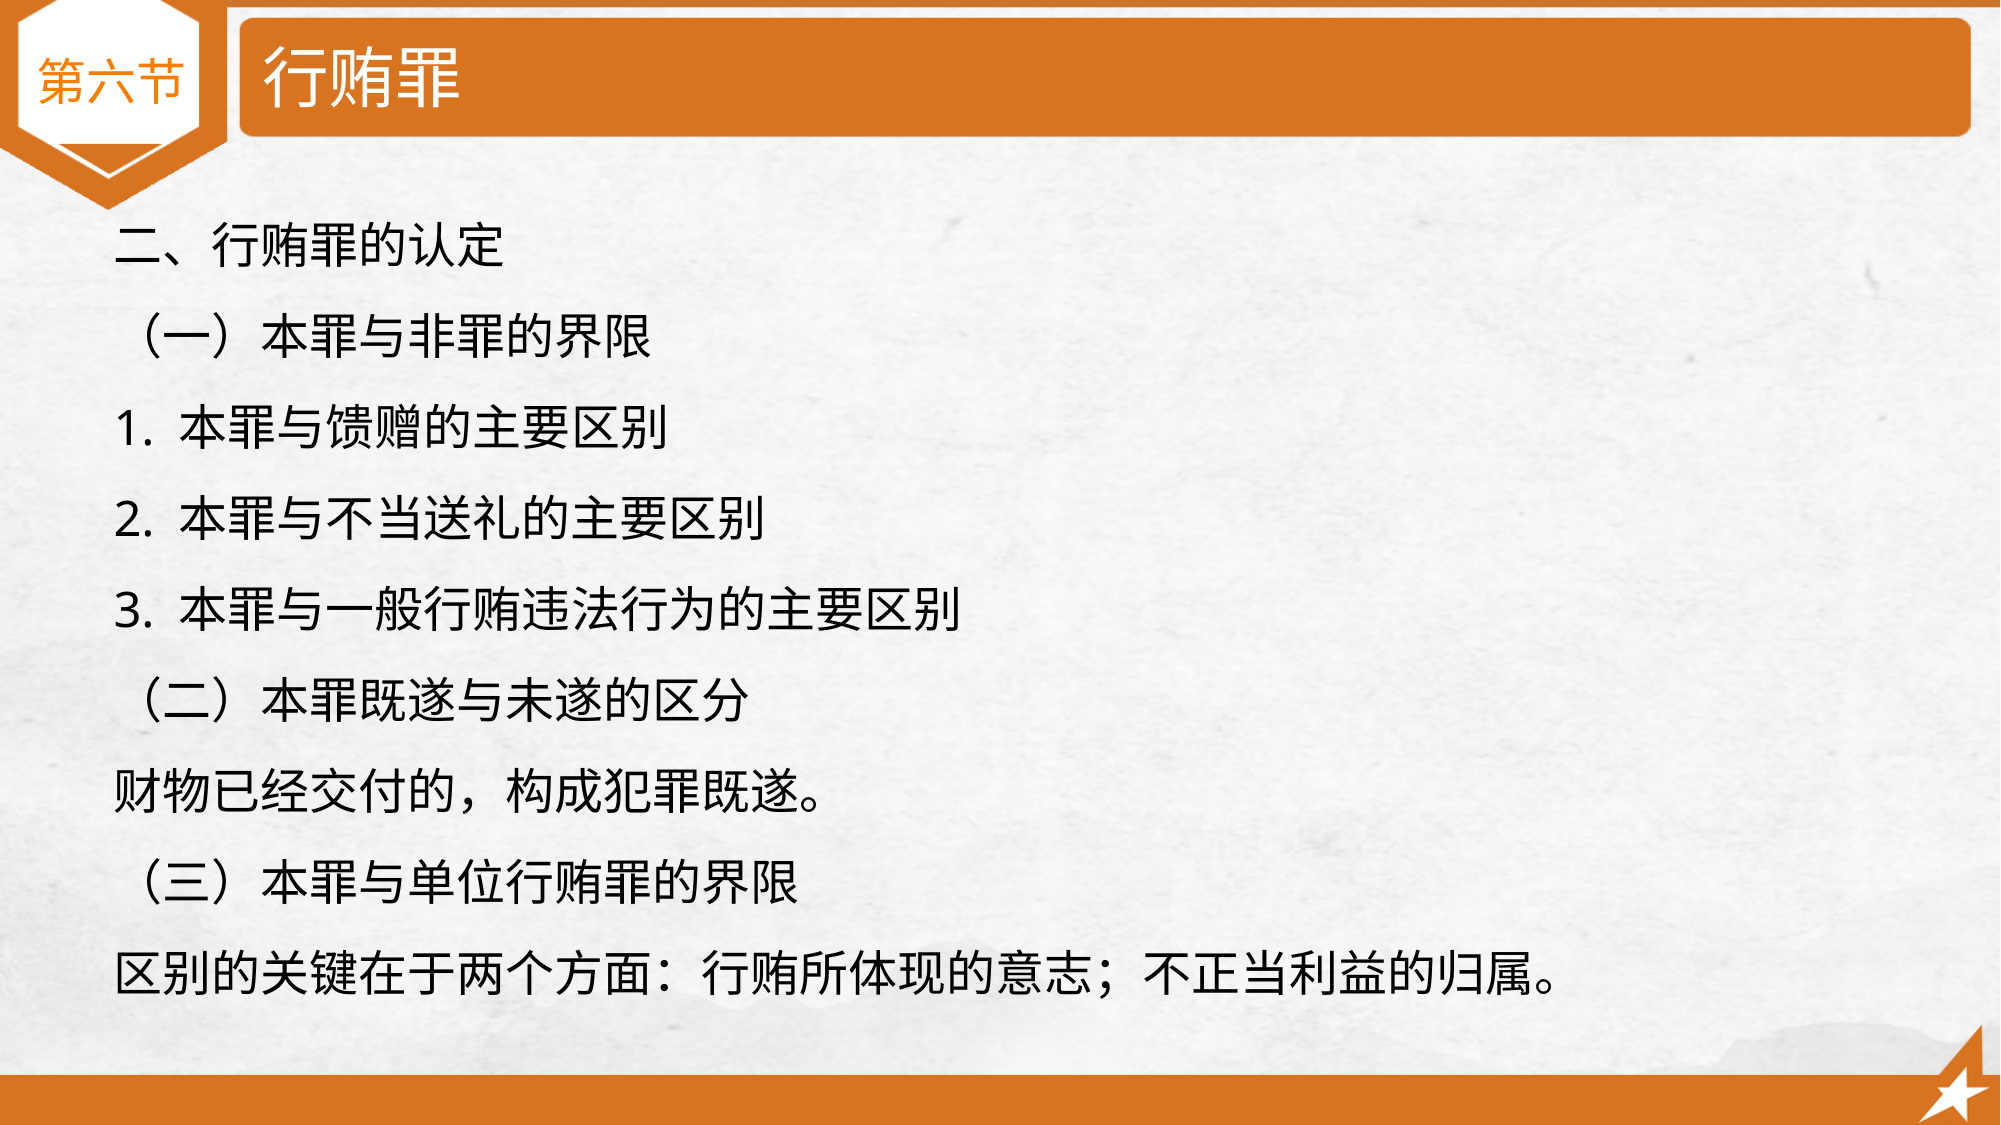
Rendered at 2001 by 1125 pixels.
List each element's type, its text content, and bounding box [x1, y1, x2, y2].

title 行贿罪 [247, 32, 1958, 131]
list 二、行贿罪的认定 （一）本罪与非罪的界限 1. 本罪与馈赠的主要区别 2. 本罪与不当送礼的主要区别 3. 本罪与一般行贿违法行为的主要区别 （二）本罪既遂与未遂的区分 财物已经交付的，构成犯罪既遂。 （三）本罪与单位行贿罪的界限 区别的关键在于两个方面：行贿所体现的意志；不正当利益的归属。 [98, 195, 1896, 1014]
text_box 第六节 [22, 43, 202, 119]
picture [0, 0, 2001, 1125]
